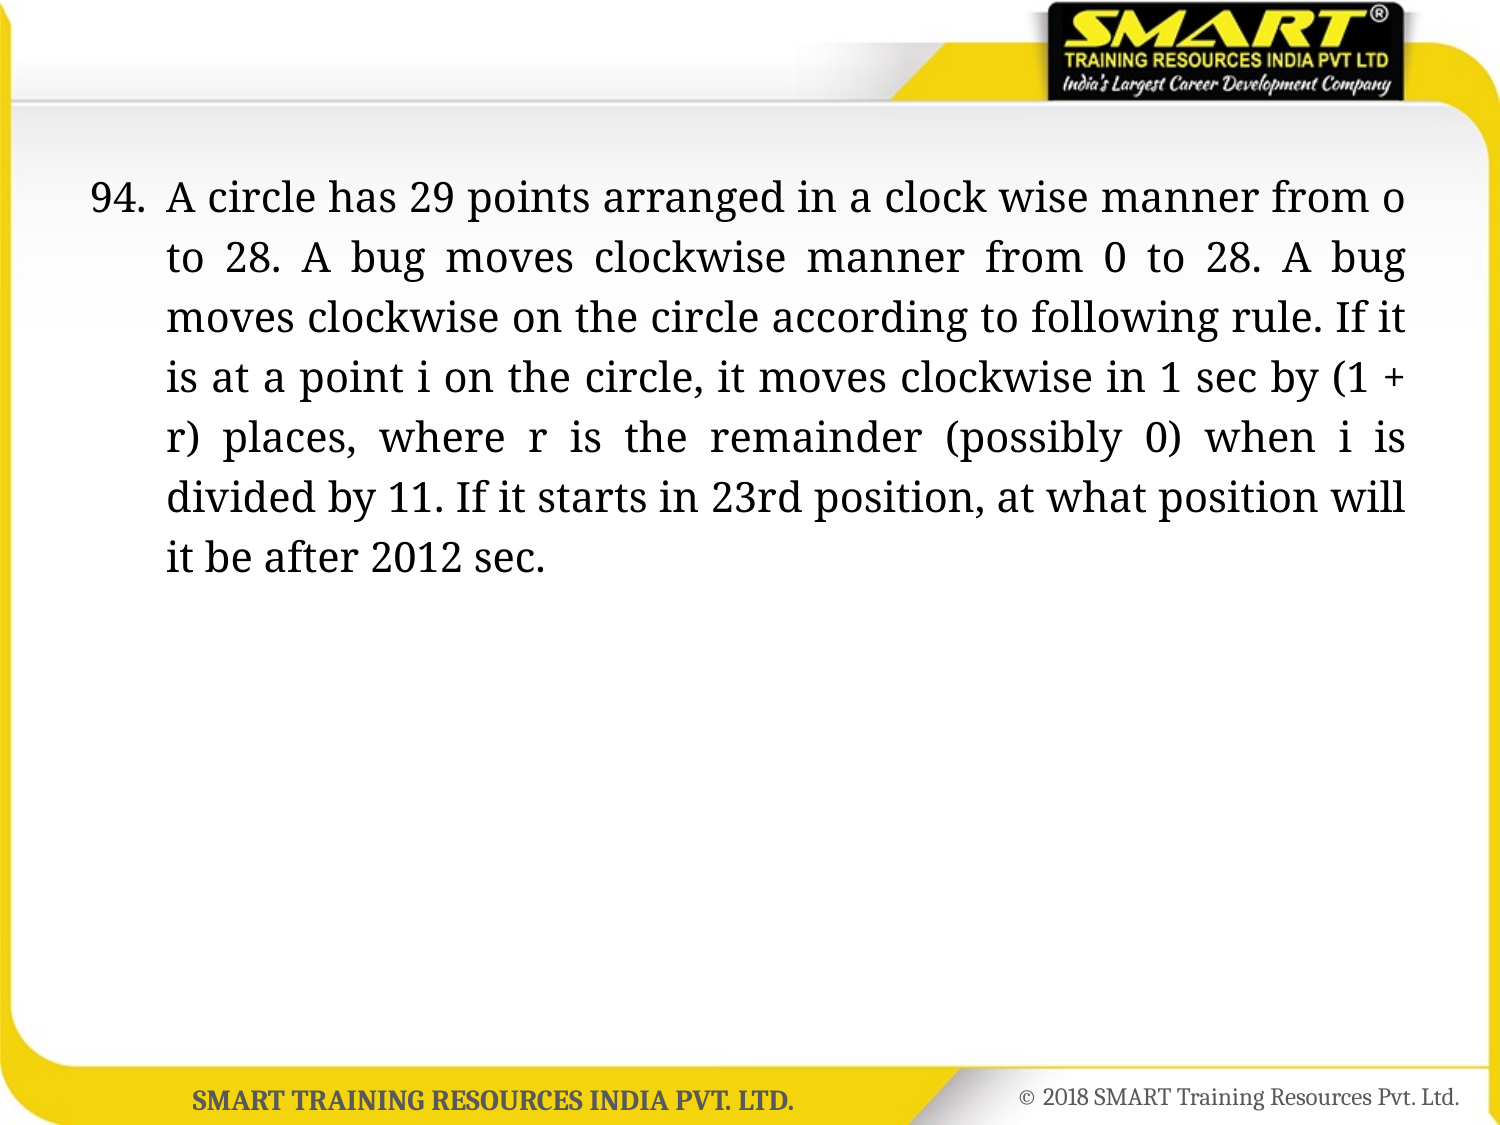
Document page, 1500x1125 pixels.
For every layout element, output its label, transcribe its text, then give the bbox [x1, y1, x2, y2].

text_box 94. A circle has 29 points arranged in a clock wise manner from o to 28. A bug moves clockwise manner from 0 to 28. A bug moves clockwise on the circle according to following rule. If it is at a point i on the circle, it moves clockwise in 1 sec by (1 + r) places, where r is the remainder (possibly 0) when i is divided by 11. If it starts in 23rd position, at what position will it be after 2012 sec. [74, 153, 1422, 589]
picture [0, 0, 1500, 1125]
